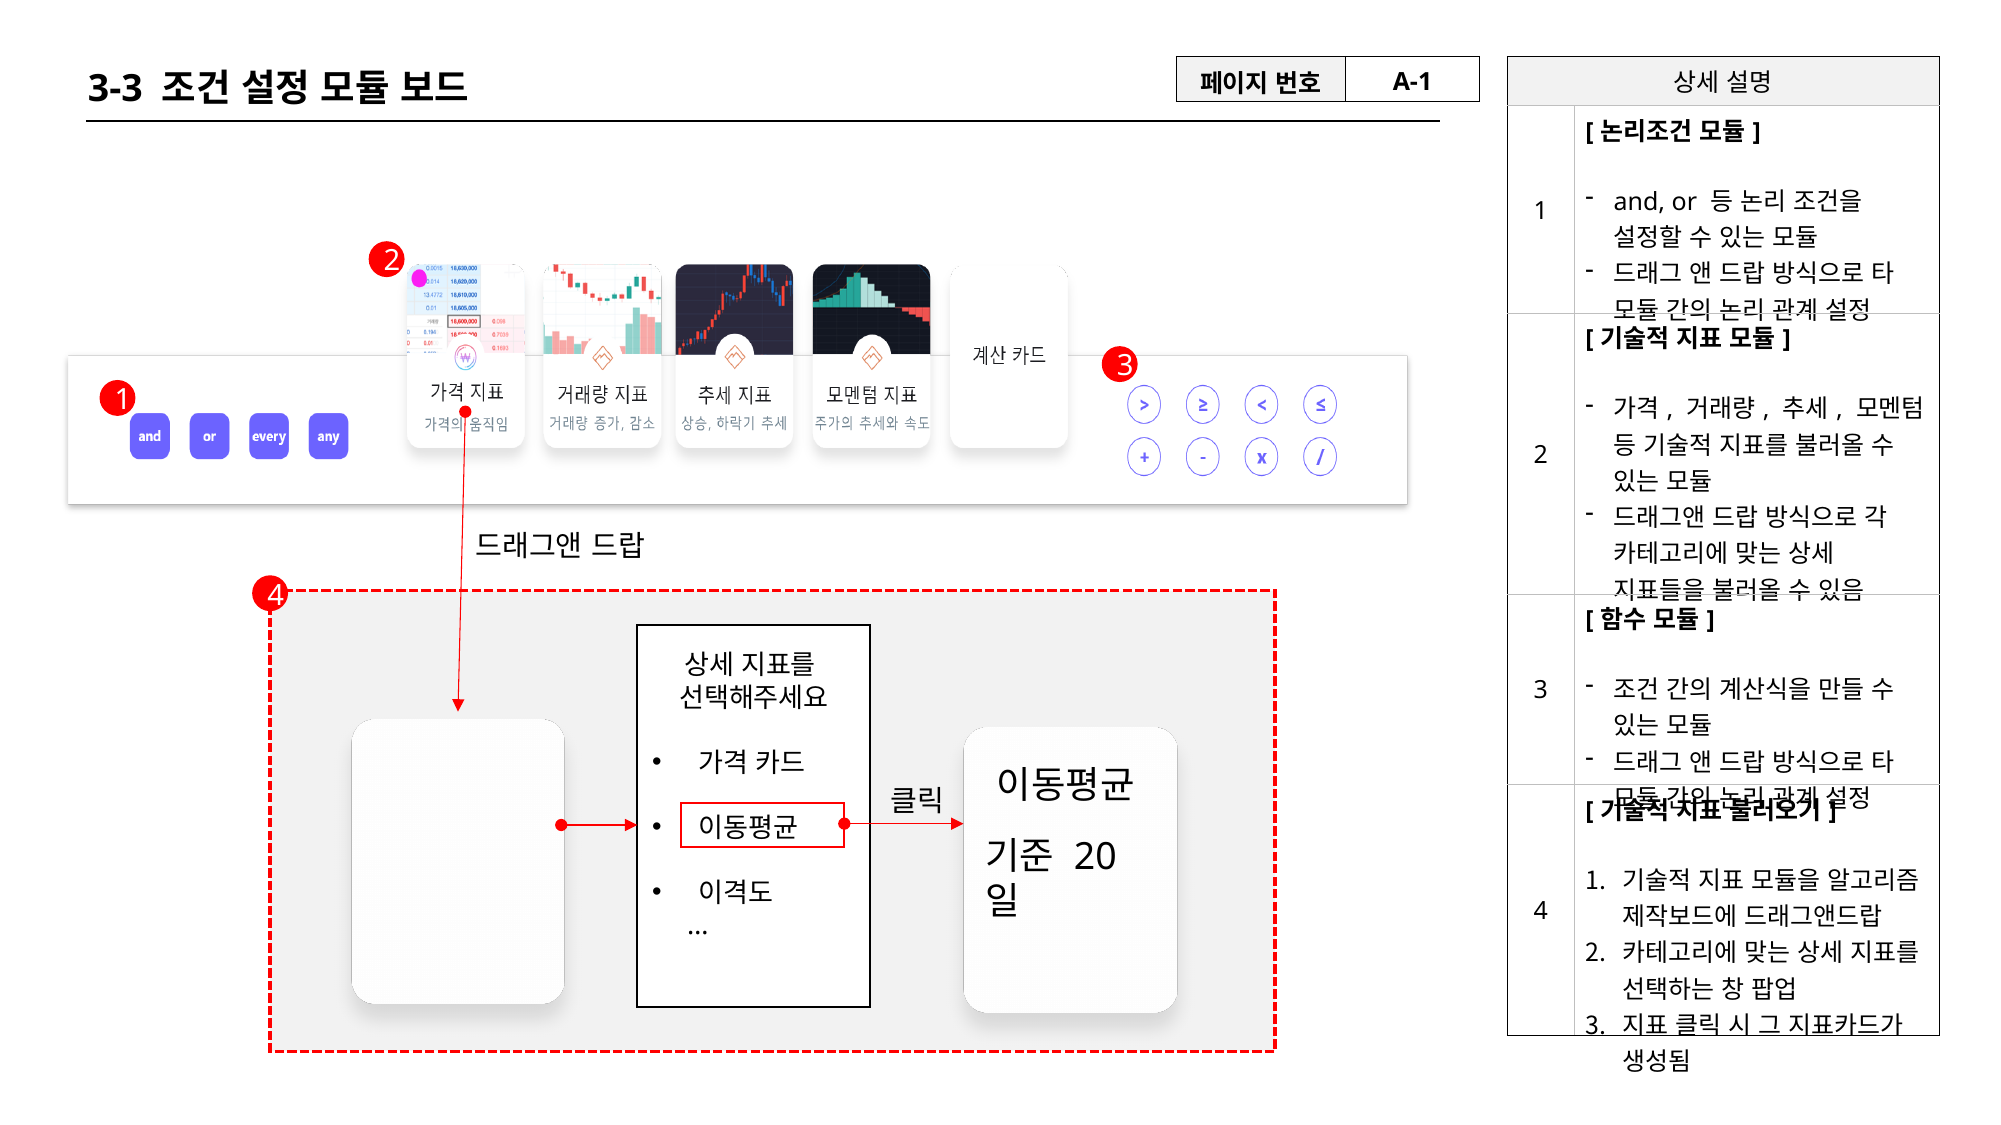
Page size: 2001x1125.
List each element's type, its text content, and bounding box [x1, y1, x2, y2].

text_box 드래그앤 드랍 [466, 519, 720, 570]
text_box [466, 590, 1276, 1052]
picture [328, 711, 588, 1043]
table_header A-1 [1346, 57, 1479, 101]
table_cell 1 [1508, 106, 1574, 313]
table_header 페이지 번호 [1177, 57, 1345, 101]
picture [940, 719, 1201, 1052]
text_box 3-3 조건 설정 모듈 보드 [73, 56, 1427, 117]
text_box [458, 411, 466, 711]
table_header 상세 설명 [1508, 57, 1939, 105]
table_cell 4 [1508, 785, 1574, 1035]
table_cell 3 [1508, 595, 1574, 784]
text_box [680, 802, 845, 848]
text_box [269, 590, 940, 1052]
table_cell [기술적 지표 불러오기] 기술적 지표 모듈을 알고리즘 제작보드에 드래그앤드랍 카테고리에 맞는 상세 지표를 선택하는 창 팝업 지표 클릭 시 그 지표카드가 생성됨 [1575, 785, 1939, 1035]
table_cell [함수 모듈] 조건 간의 계산식을 만들 수 있는 모듈 드래그 앤 드랍 방식으로 타 모듈 간의 논리 관계 설정 [1575, 595, 1939, 784]
text_box 상세 지표를 선택해주세요 가격 카드 이동평균 이격도 … [636, 624, 871, 1008]
table_cell [기술적 지표 모듈] 가격, 거래량, 추세, 모멘텀 등 기술적 지표를 불러올 수 있는 모듈 드래그앤 드랍 방식으로 각 카테고리에 맞는 상세 지표들을 불러올 수 있음 [1575, 314, 1939, 594]
text_box 클릭 [875, 774, 940, 823]
picture [60, 234, 1415, 516]
table_cell [논리조건 모듈] and, or 등 논리 조건을 설정할 수 있는 모듈 드래그 앤 드랍 방식으로 타 모듈 간의 논리 관계 설정 [1575, 106, 1939, 313]
text_box 4 [252, 575, 289, 612]
table_cell 2 [1508, 314, 1574, 594]
